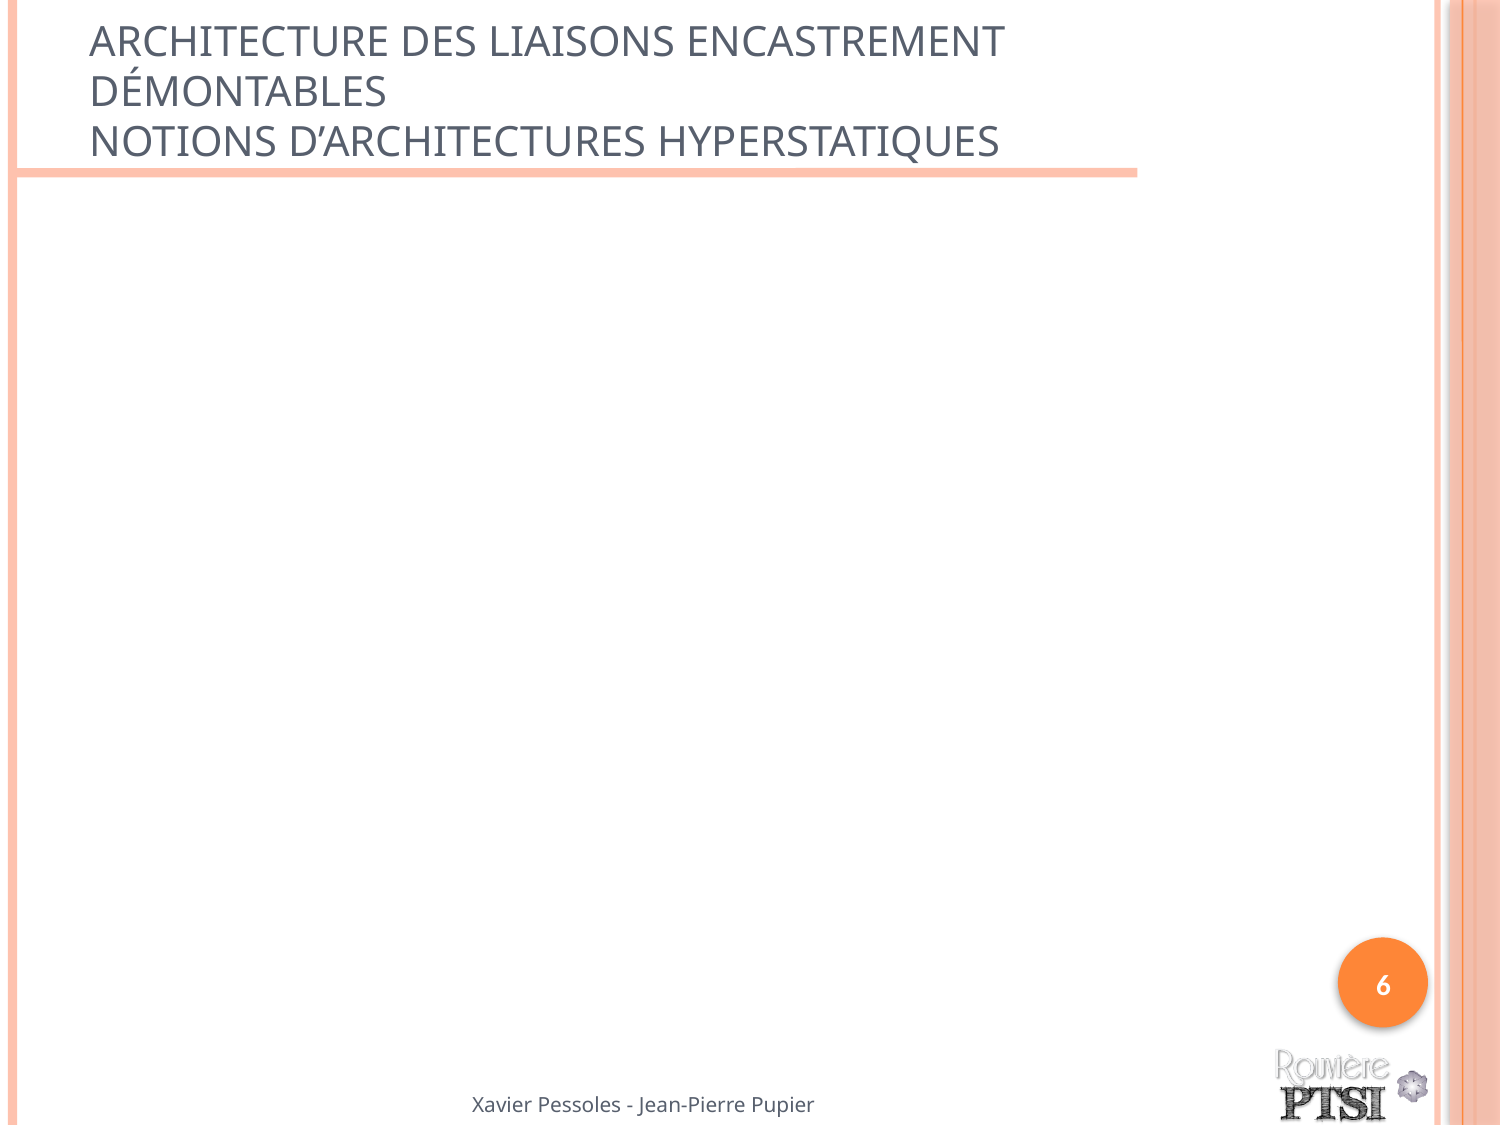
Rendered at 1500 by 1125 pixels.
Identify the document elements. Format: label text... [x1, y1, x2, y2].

footer Xavier Pessoles - Jean-Pierre Pupier [12, 1086, 1275, 1125]
slide_number 6 [1333, 940, 1434, 1027]
title Architecture des liaisons encastrement démontables Notions d’architectures hyperstatiques [75, 19, 1300, 161]
picture [1274, 1048, 1428, 1125]
